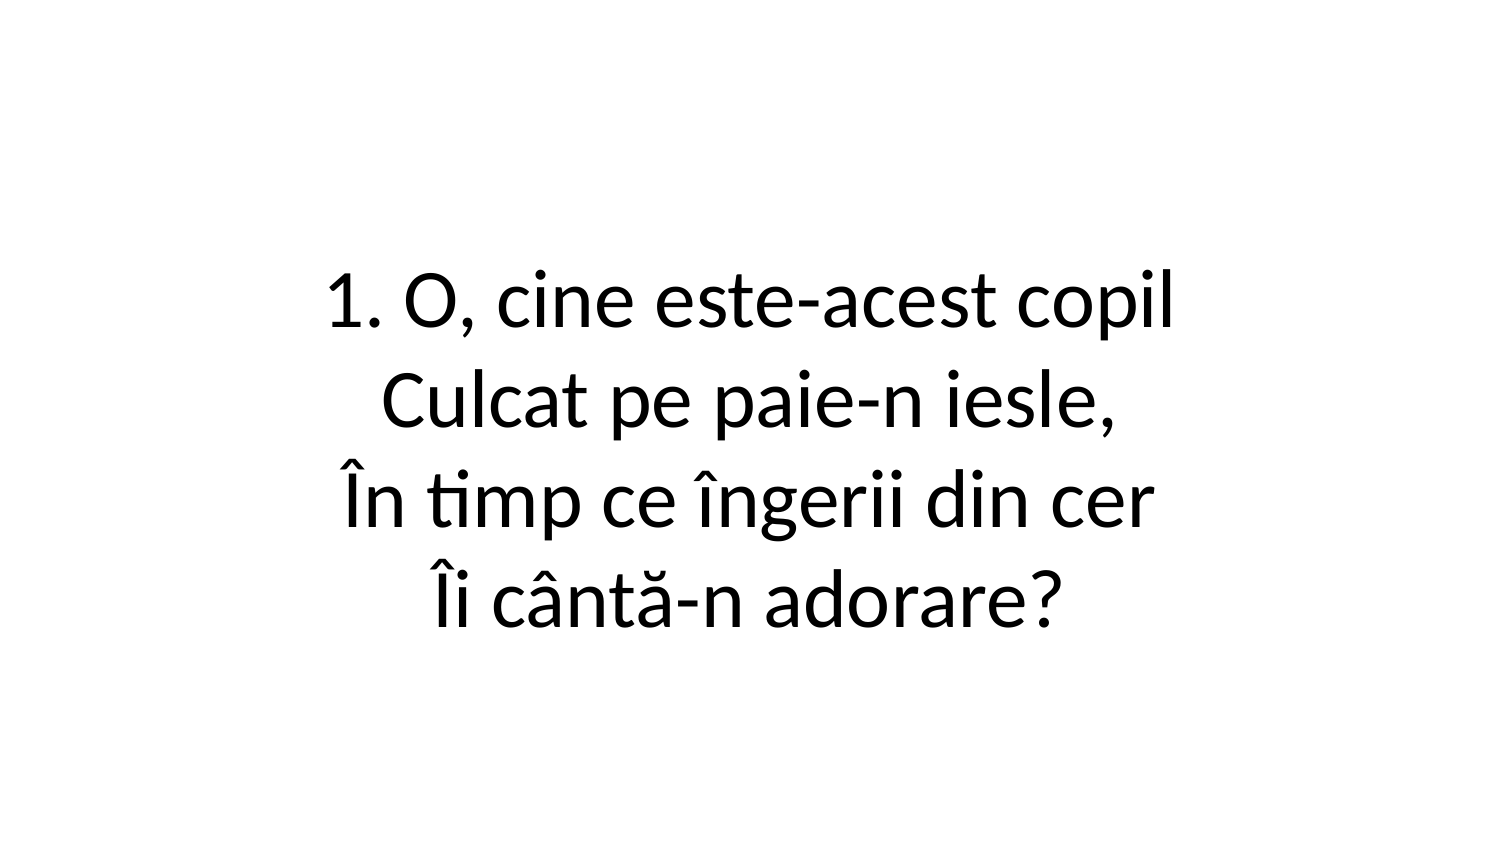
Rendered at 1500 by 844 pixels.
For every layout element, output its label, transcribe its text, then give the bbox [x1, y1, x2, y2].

text_box 1. O, cine este-acest copil Culcat pe paie-n iesle, În timp ce îngerii din cer Îi cântă-n adorare? [307, 192, 1193, 652]
